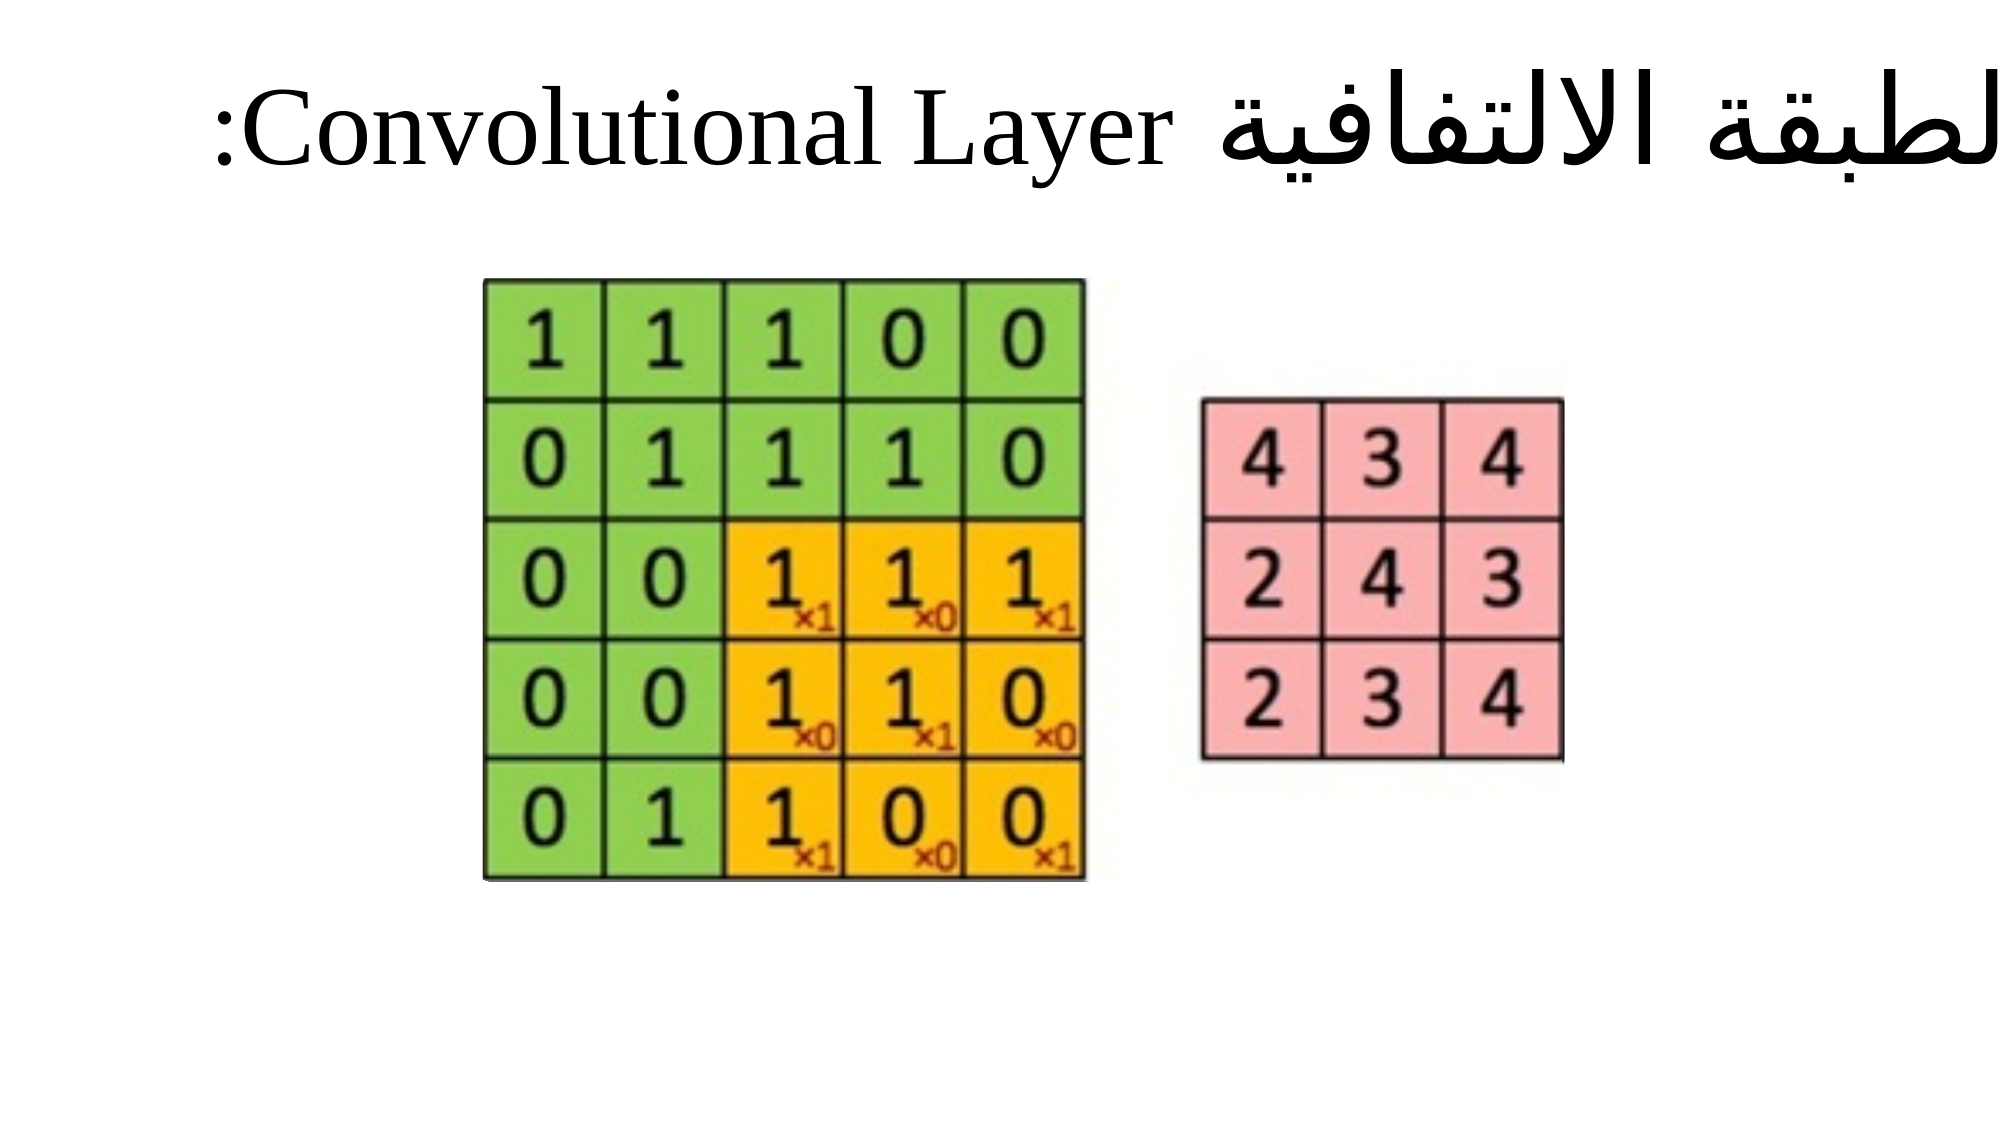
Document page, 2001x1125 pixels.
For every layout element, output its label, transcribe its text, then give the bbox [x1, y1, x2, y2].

text_box الطبقة الالتفافية Convolutional Layer: [194, 32, 2000, 198]
picture [482, 278, 1565, 882]
